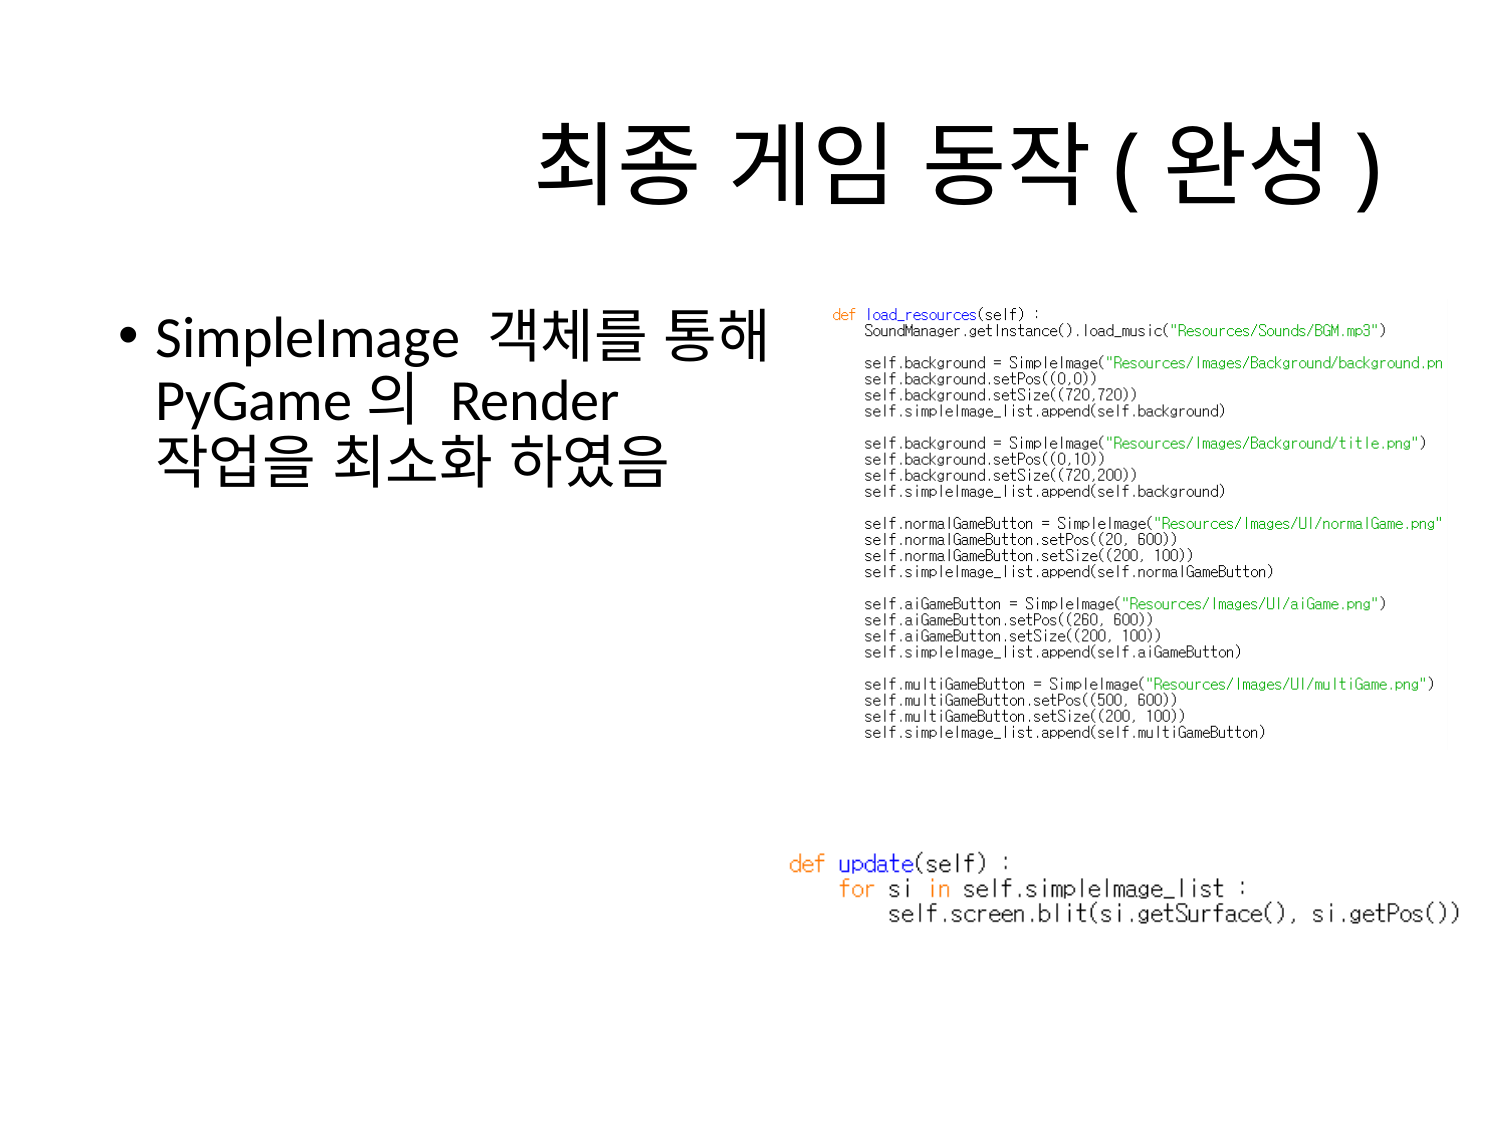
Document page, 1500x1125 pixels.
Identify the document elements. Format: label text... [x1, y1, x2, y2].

picture [827, 299, 1448, 750]
title 최종 게임 동작(완성) [103, 59, 1397, 278]
picture [775, 840, 1500, 950]
list SimpleImage 객체를 통해 PyGame의 Render작업을 최소화 하였음 [103, 299, 801, 1014]
